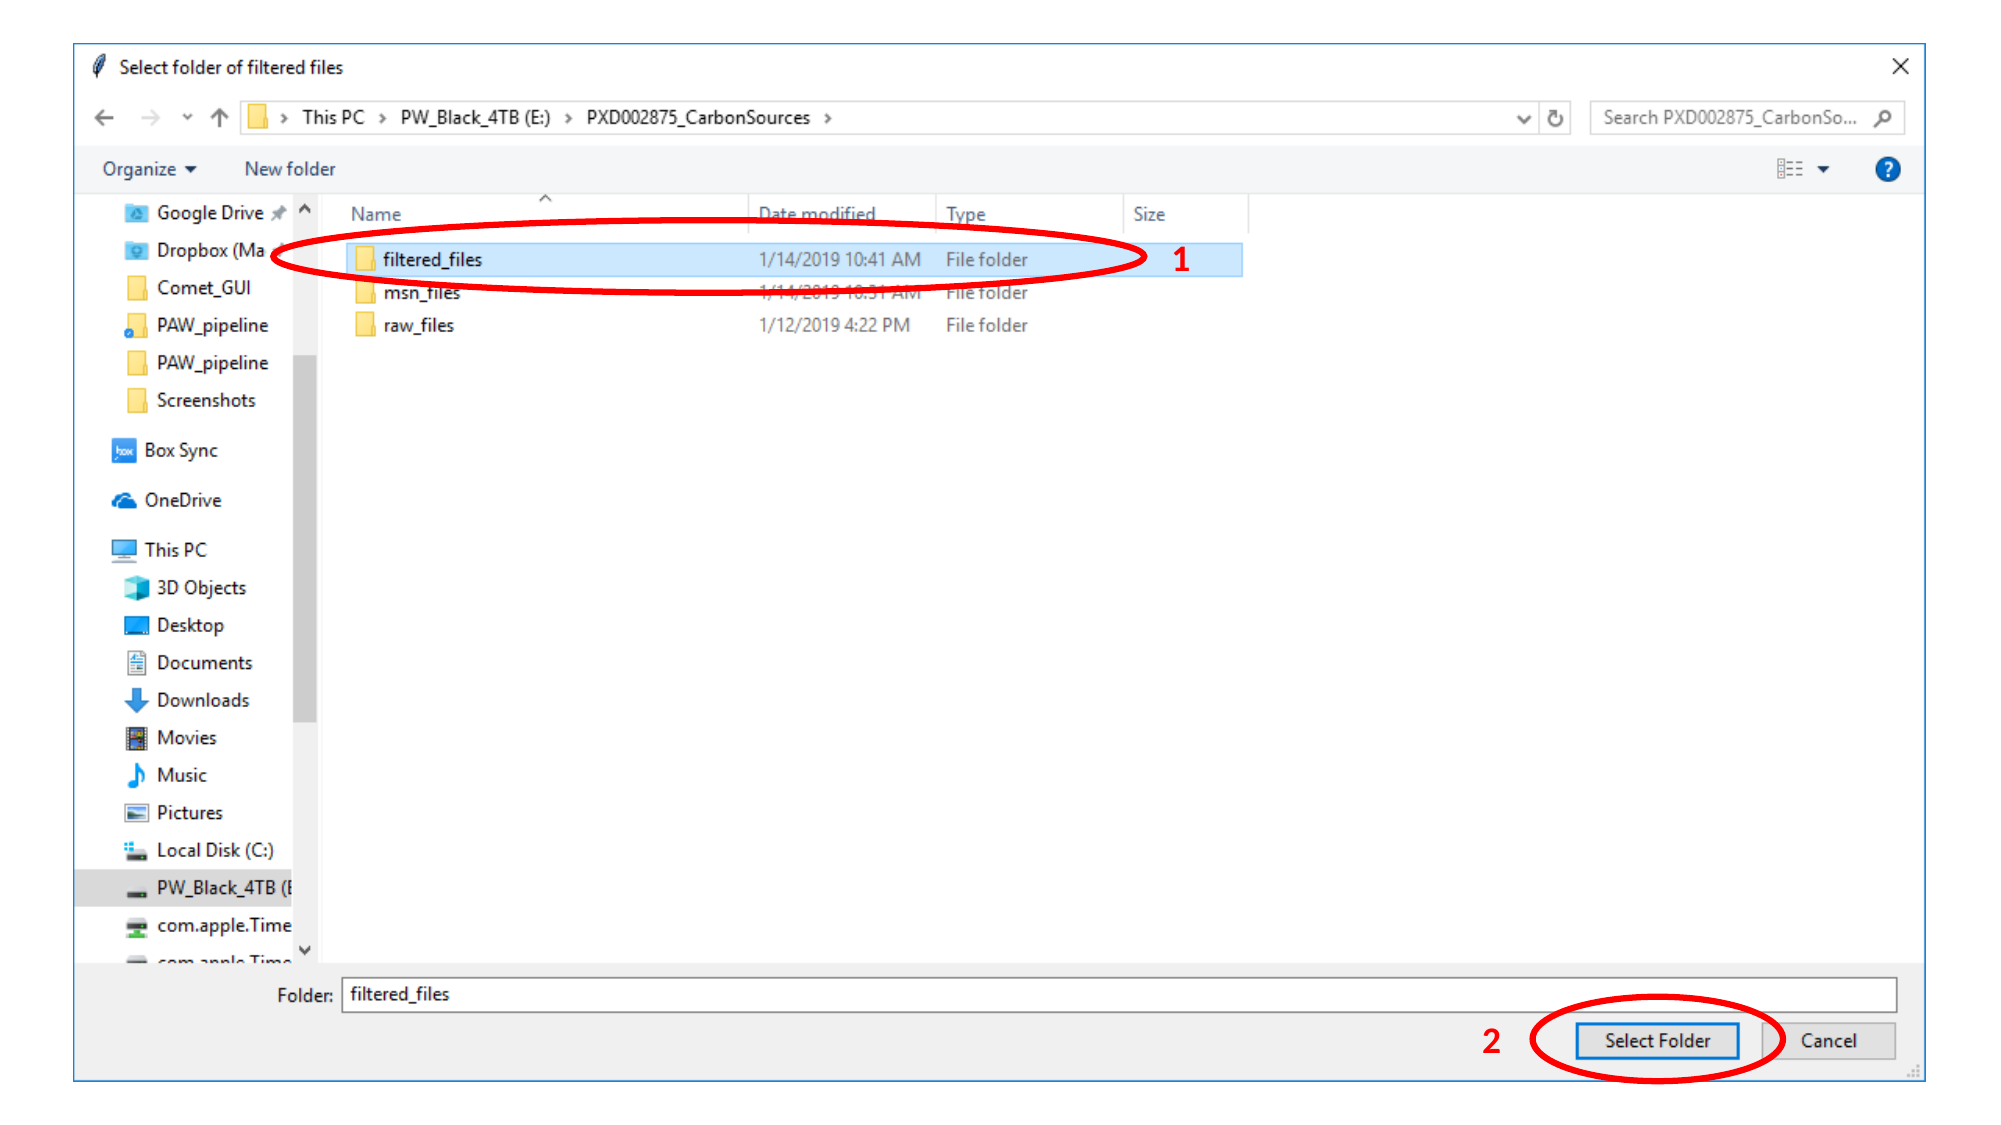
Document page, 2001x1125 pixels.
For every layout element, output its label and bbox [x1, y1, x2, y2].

picture [73, 43, 1926, 1082]
